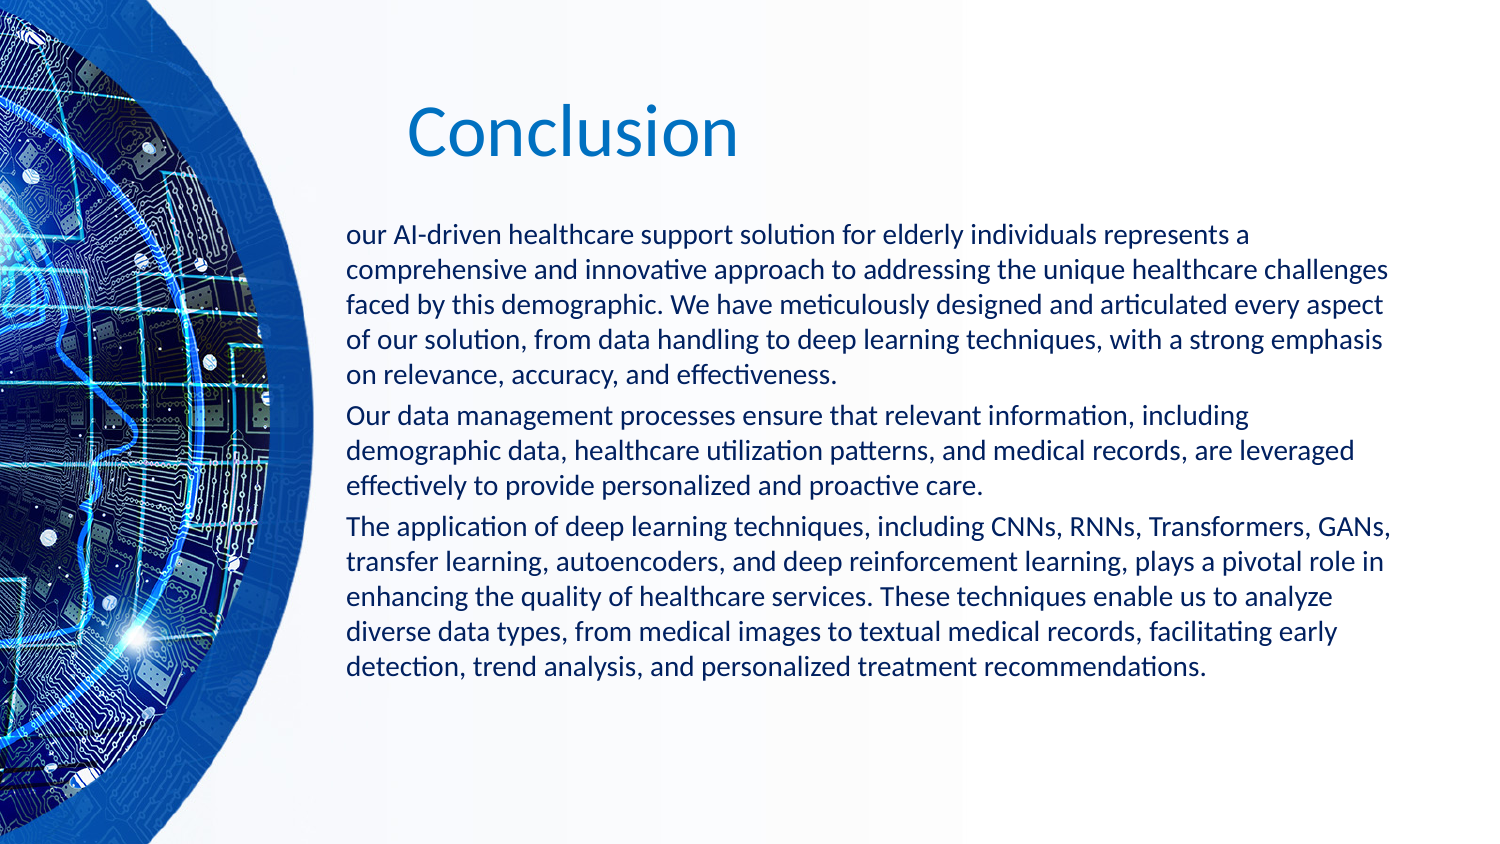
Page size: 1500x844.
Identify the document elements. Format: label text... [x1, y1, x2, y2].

title Conclusion [392, 66, 1424, 186]
list our AI-driven healthcare support solution for elderly individuals represents a comprehensive and innovative approach to addressing the unique healthcare challenges faced by this demographic. We have meticulously designed and articulated every aspect of our solution, from data handling to deep learning techniques, with a strong emphasis on relevance, accuracy, and effectiveness. Our data management processes ensure that relevant information, including demographic data, healthcare utilization patterns, and medical records, are leveraged effectively to provide personalized and proactive care. The application of deep learning techniques, including CNNs, RNNs, Transformers, GANs, transfer learning, autoencoders, and deep reinforcement learning, plays a pivotal role in enhancing the quality of healthcare services. These techniques enable us to analyze diverse data types, from medical images to textual medical records, facilitating early detection, trend analysis, and personalized treatment recommendations. [331, 208, 1427, 770]
picture [0, 0, 1500, 844]
